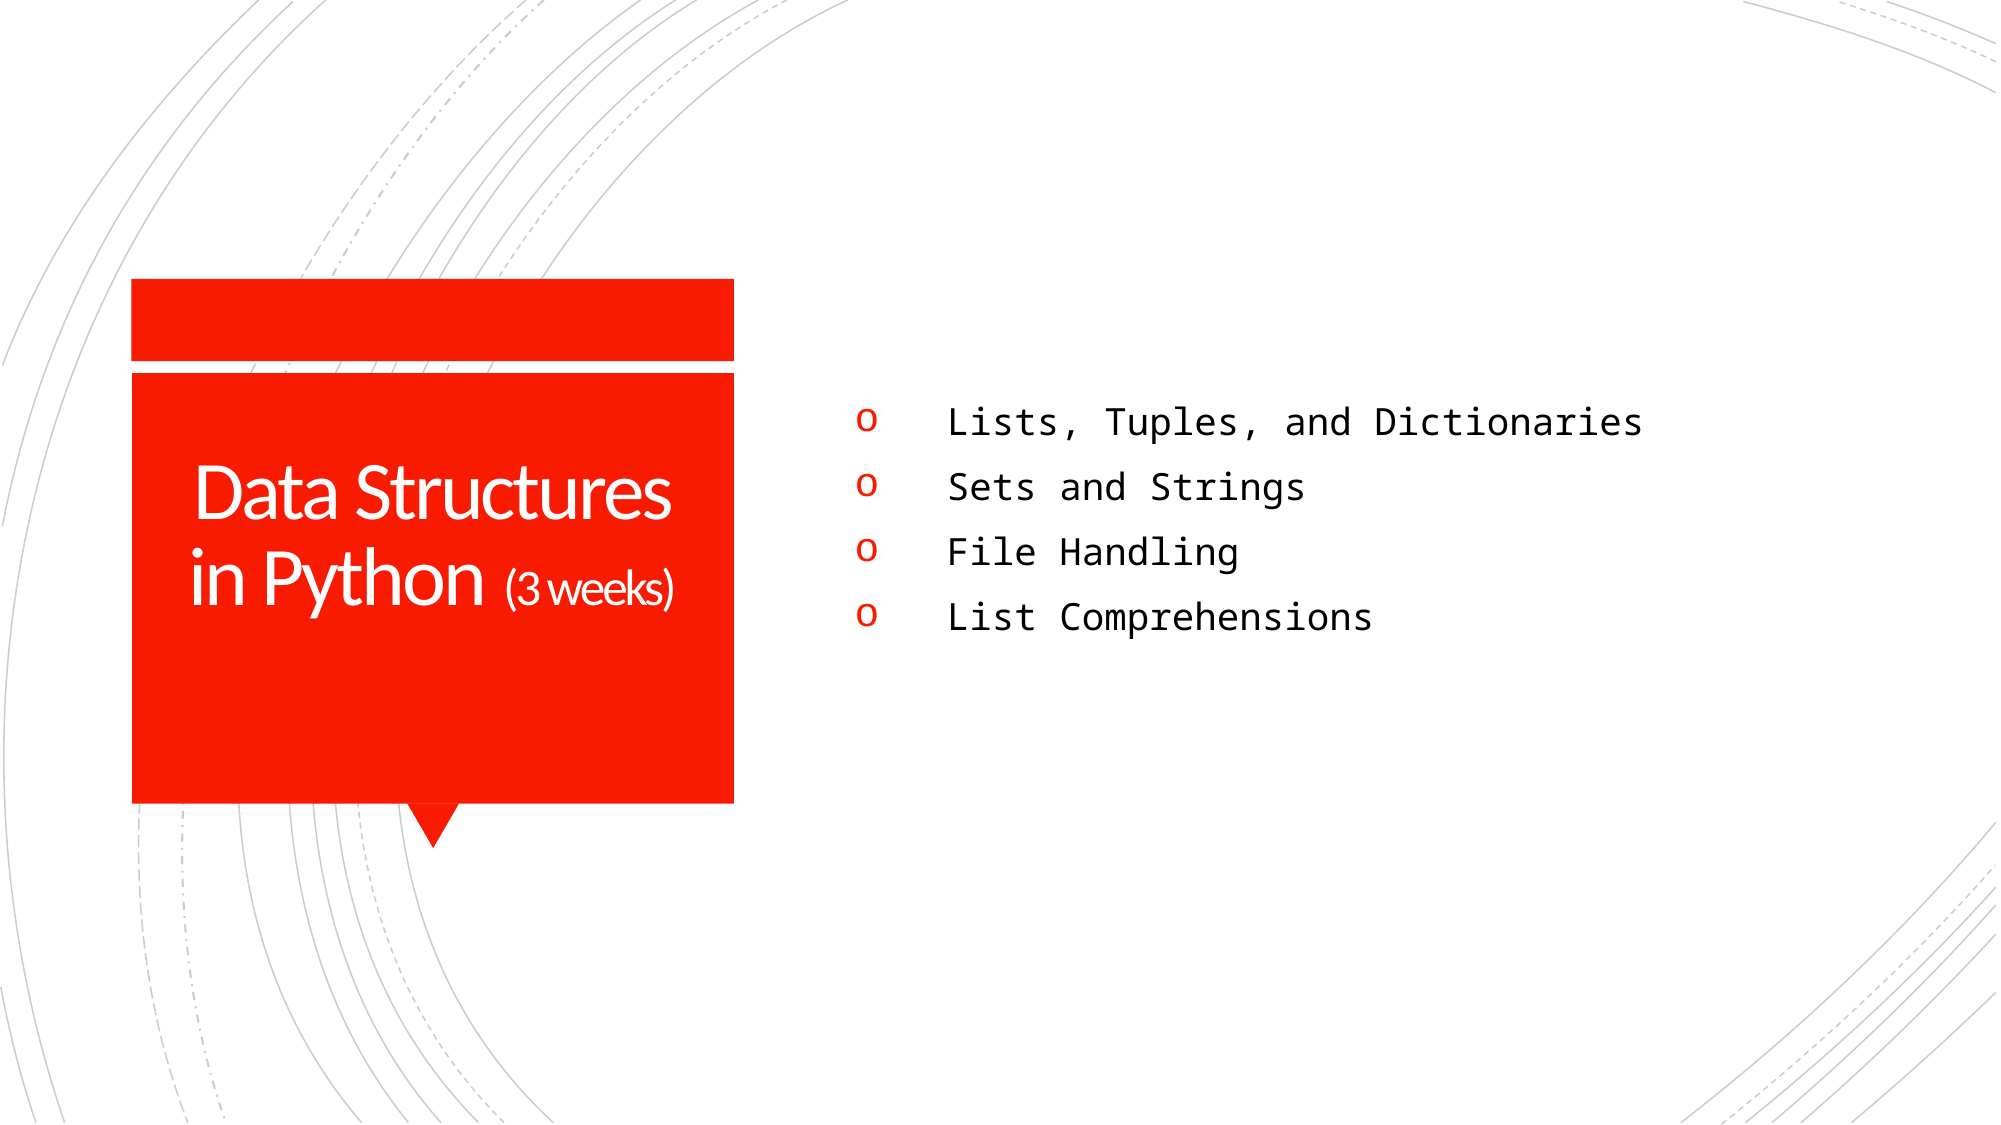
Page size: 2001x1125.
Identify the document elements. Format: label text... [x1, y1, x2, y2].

title Data Structures in Python (3 weeks) [145, 385, 720, 789]
list Lists, Tuples, and Dictionaries Sets and Strings File Handling List Comprehensions [839, 131, 1871, 993]
